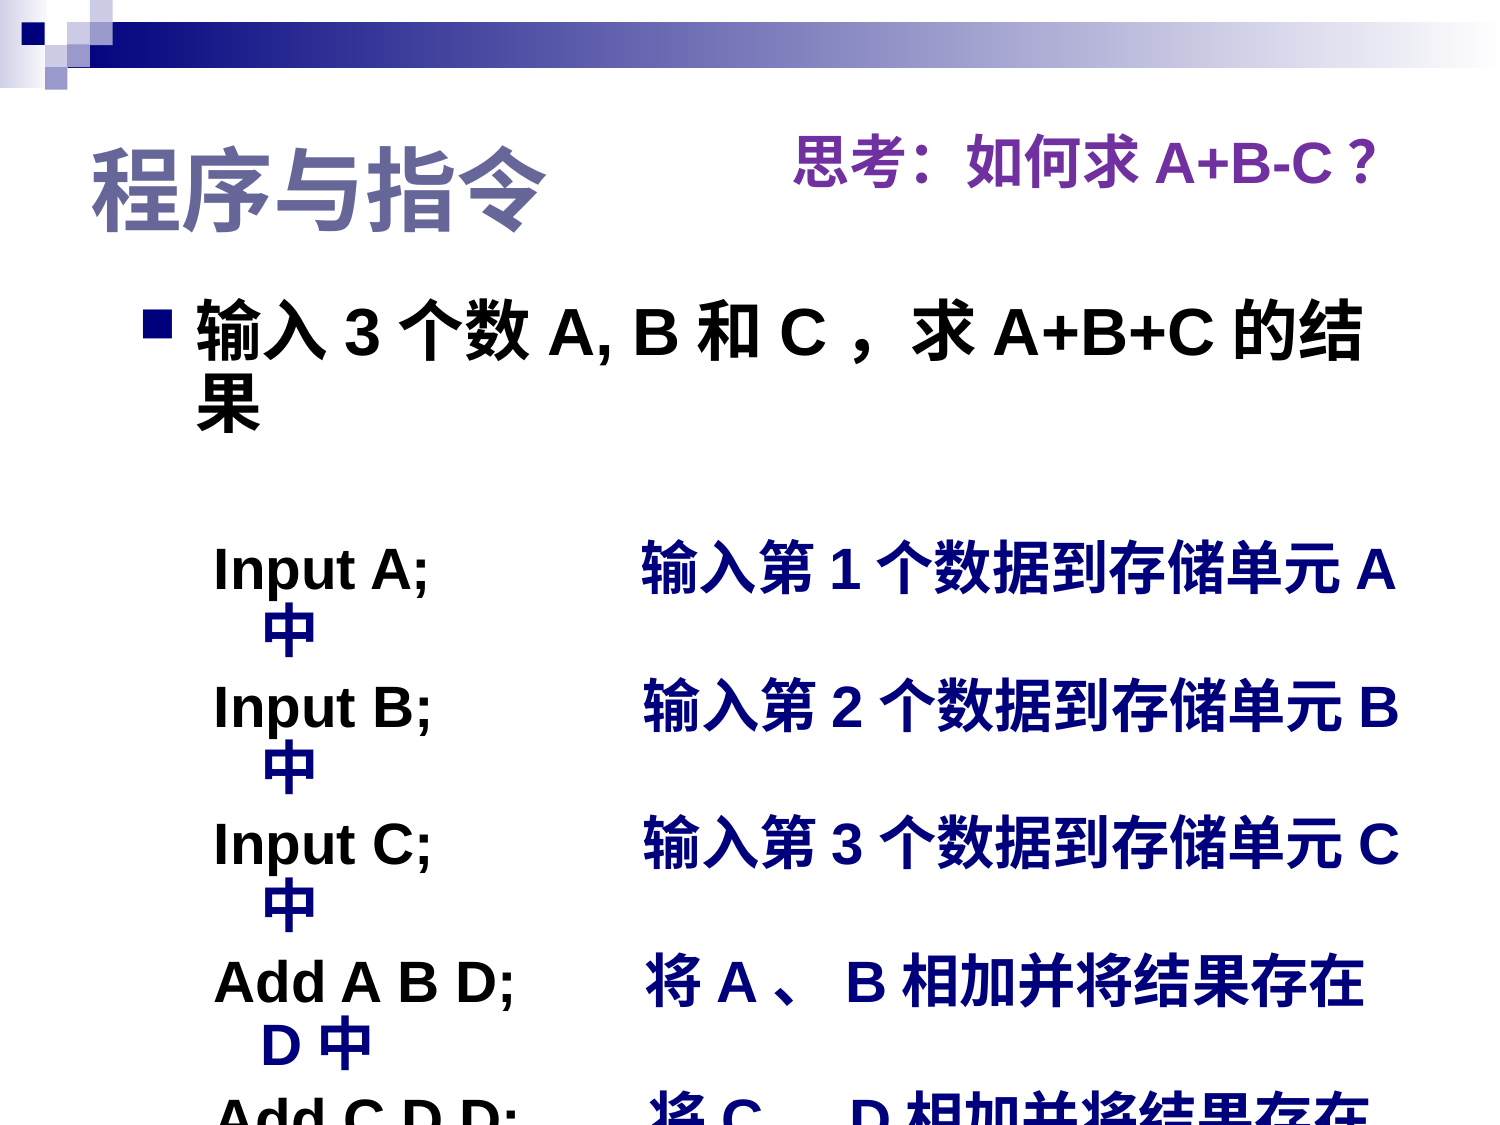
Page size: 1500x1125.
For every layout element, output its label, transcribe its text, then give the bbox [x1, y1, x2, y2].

text_box 思考：如何求A+B-C？ [776, 118, 1421, 203]
list 输入3个数A, B和C，求A+B+C的结果 Input A; 输入第1个数据到存储单元A中 Input B; 输入第2个数据到存储单元B中 Input C; 输入第3个数据到存储单元C中 Add A B D; 将A、B相加并将结果存在D中 Add C D D; 将C、D相加并将结果存在D中 Output D; 输出D的内容 [123, 290, 1424, 965]
title 程序与指令 [74, 74, 1426, 301]
